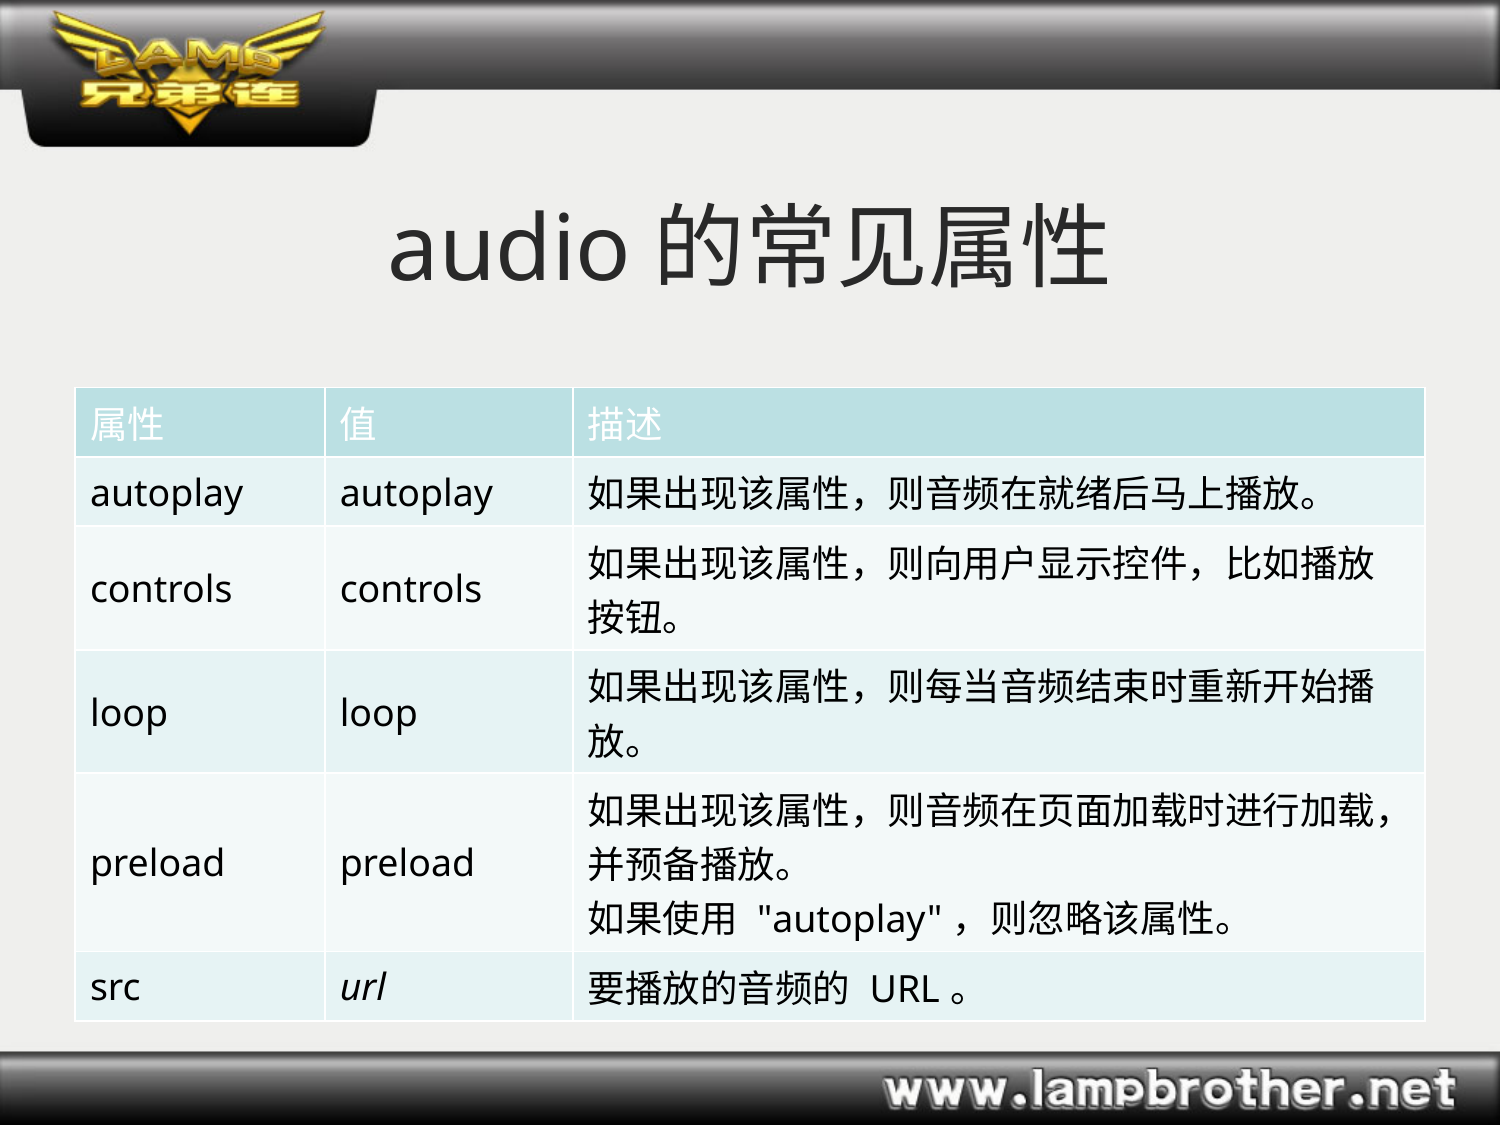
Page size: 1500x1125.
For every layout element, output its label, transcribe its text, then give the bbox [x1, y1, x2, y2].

table_cell autoplay [76, 458, 324, 525]
table_cell preload [326, 774, 572, 951]
table_cell 如果出现该属性，则向用户显示控件，比如播放按钮。 [574, 527, 1424, 649]
table_cell loop [326, 651, 572, 772]
picture [0, 0, 1500, 1125]
table_cell 如果出现该属性，则音频在就绪后马上播放。 [574, 458, 1424, 525]
table_header 属性 [76, 388, 324, 456]
table_cell preload [76, 774, 324, 951]
table_cell 如果出现该属性，则音频在页面加载时进行加载，并预备播放。 如果使用 "autoplay"，则忽略该属性。 [574, 774, 1424, 951]
table_header 描述 [574, 388, 1424, 456]
title audio的常见属性 [75, 149, 1425, 338]
table_cell autoplay [326, 458, 572, 525]
table_cell 如果出现该属性，则每当音频结束时重新开始播放。 [574, 651, 1424, 772]
table_cell loop [76, 651, 324, 772]
table_cell src [76, 952, 324, 1020]
table_cell 要播放的音频的 URL。 [574, 952, 1424, 1020]
table_cell controls [76, 527, 324, 649]
table_header 值 [326, 388, 572, 456]
table_cell url [326, 952, 572, 1020]
table_cell controls [326, 527, 572, 649]
